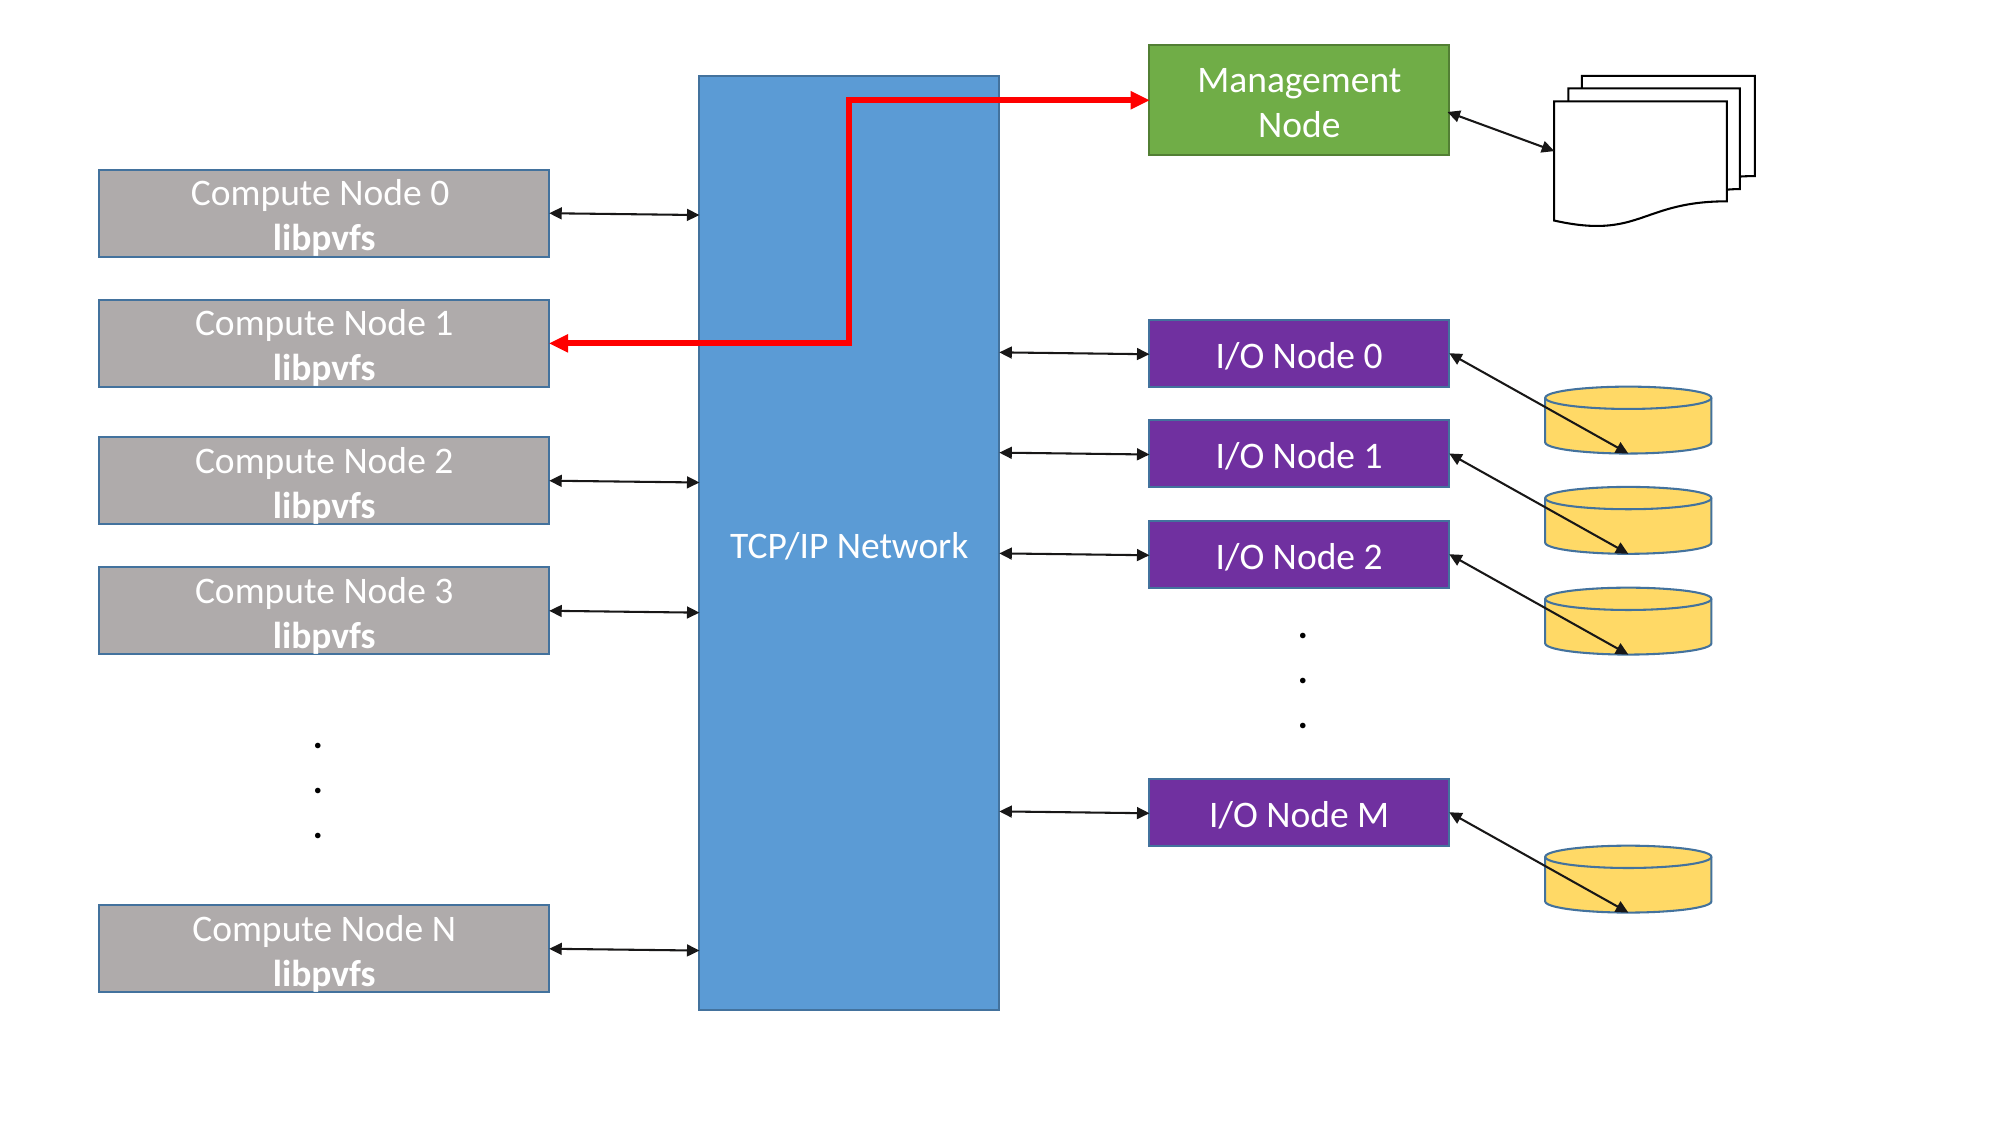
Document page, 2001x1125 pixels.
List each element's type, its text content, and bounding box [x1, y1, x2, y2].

text_box [1544, 844, 1713, 914]
text_box [1544, 385, 1713, 455]
text_box I/O Node 0 [1148, 319, 1450, 388]
text_box Compute Node 2 libpvfs [98, 436, 550, 525]
text_box Compute Node N libpvfs [98, 904, 550, 993]
text_box . . . [1283, 593, 1336, 744]
text_box TCP/IP Network [698, 75, 1000, 100]
text_box Management Node [1148, 44, 1450, 156]
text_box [1447, 111, 1555, 152]
text_box [1544, 586, 1713, 656]
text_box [1449, 453, 1546, 521]
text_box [1449, 353, 1546, 421]
text_box I/O Node M [1148, 778, 1450, 847]
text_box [1449, 812, 1546, 880]
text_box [549, 100, 1150, 344]
text_box Compute Node 1 libpvfs [98, 299, 550, 388]
text_box Compute Node 0 libpvfs [98, 169, 549, 258]
text_box [1553, 74, 1756, 227]
text_box TCP/IP Network [698, 344, 1000, 1011]
text_box I/O Node 1 [1148, 419, 1450, 488]
text_box . . . [298, 704, 351, 854]
text_box Compute Node 3 libpvfs [98, 566, 550, 655]
text_box [1544, 485, 1713, 555]
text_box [1449, 554, 1546, 622]
text_box I/O Node 2 [1148, 520, 1450, 589]
